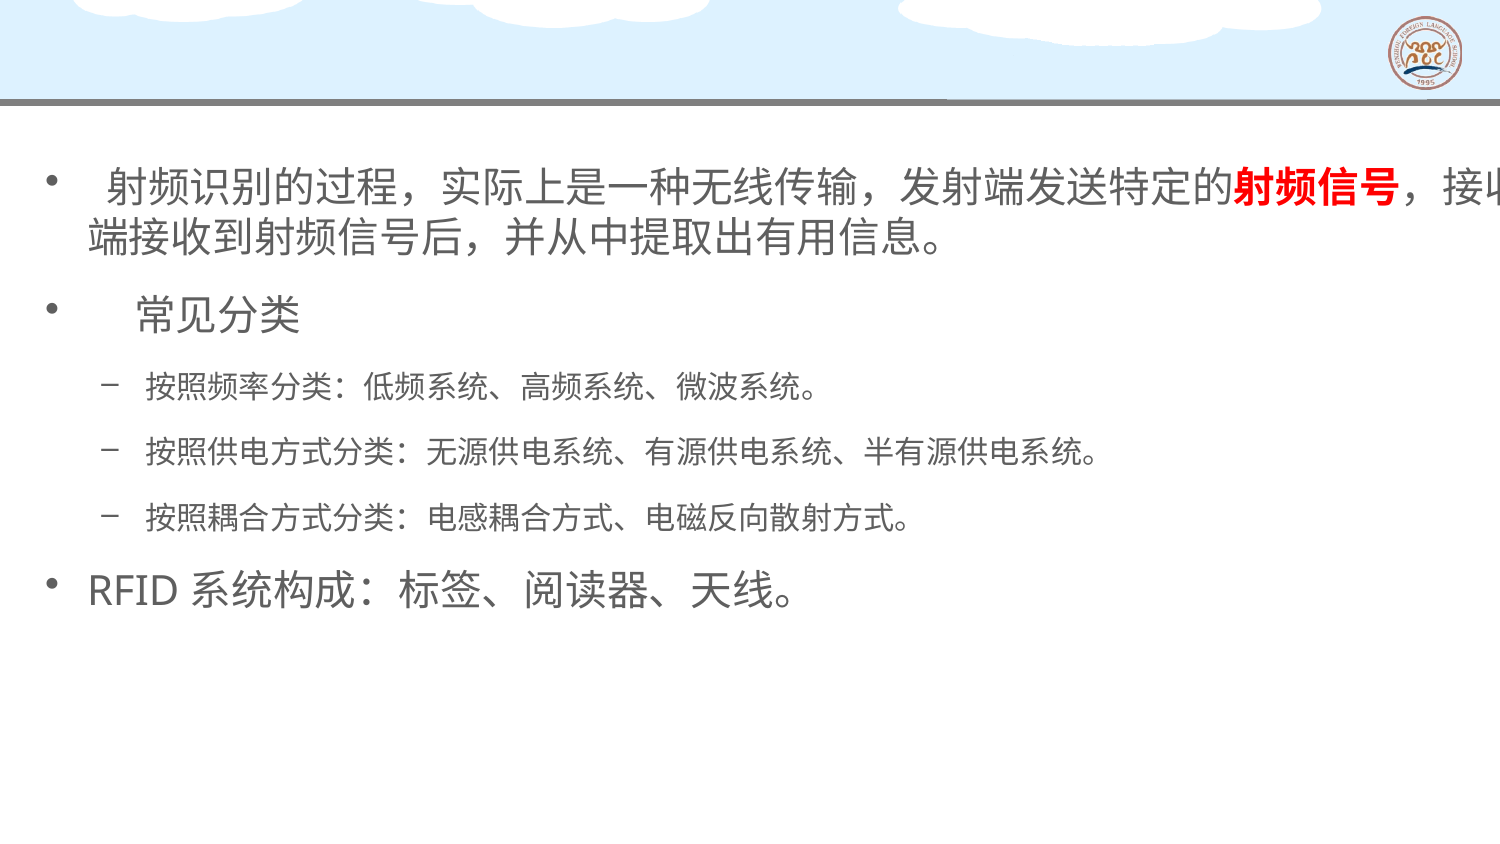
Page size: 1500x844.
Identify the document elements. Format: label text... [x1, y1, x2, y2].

picture [0, 0, 1500, 106]
list 射频识别的过程，实际上是一种无线传输，发射端发送特定的射频信号，接收端接收到射频信号后，并从中提取出有用信息。 常见分类 按照频率分类：低频系统、高频系统、微波系统。 按照供电方式分类：无源供电系统、有源供电系统、半有源供电系统。 按照耦合方式分类：电感耦合方式、电磁反向散射方式。 RFID系统构成：标签、阅读器、天线。 [37, 153, 1500, 797]
